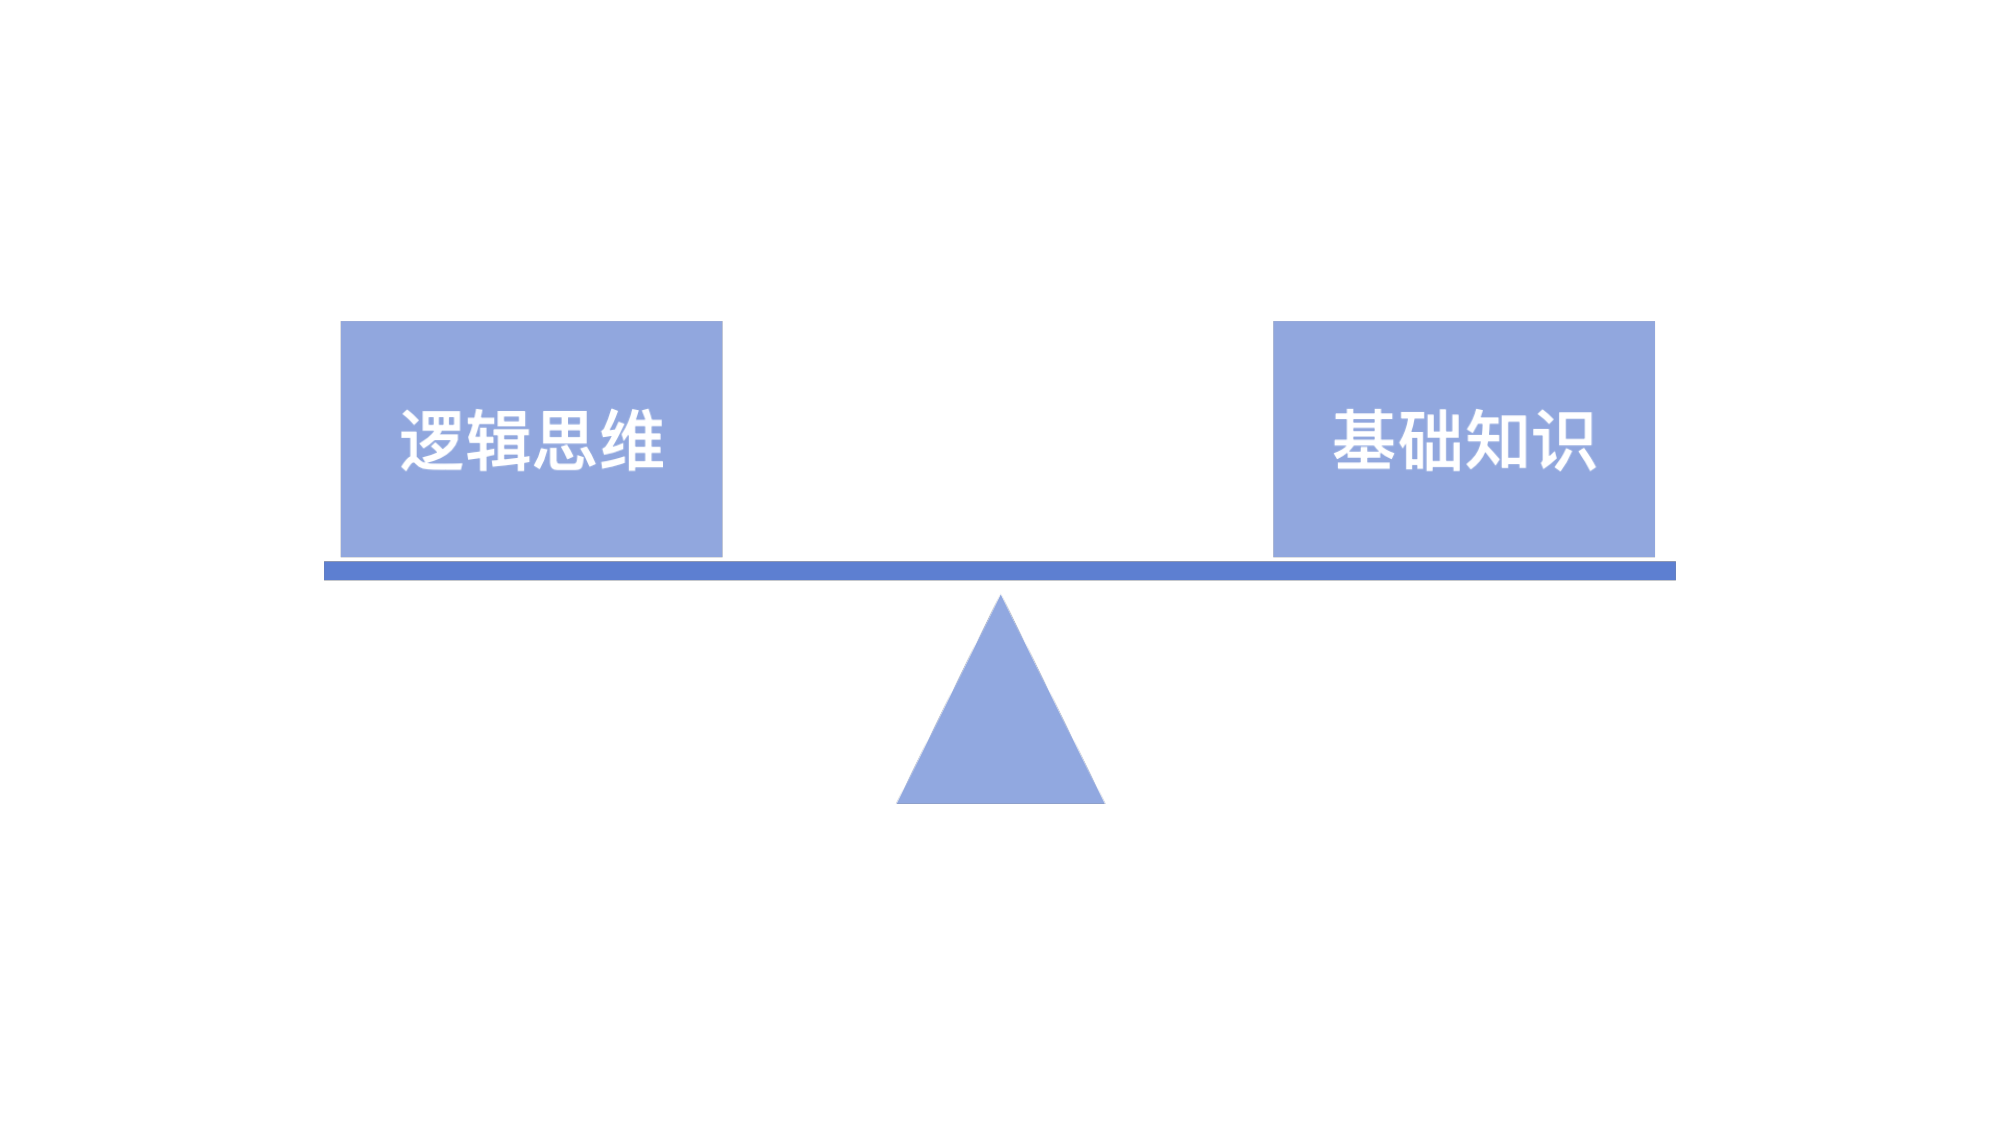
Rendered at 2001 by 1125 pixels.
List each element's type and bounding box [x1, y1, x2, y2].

picture [322, 319, 1678, 806]
